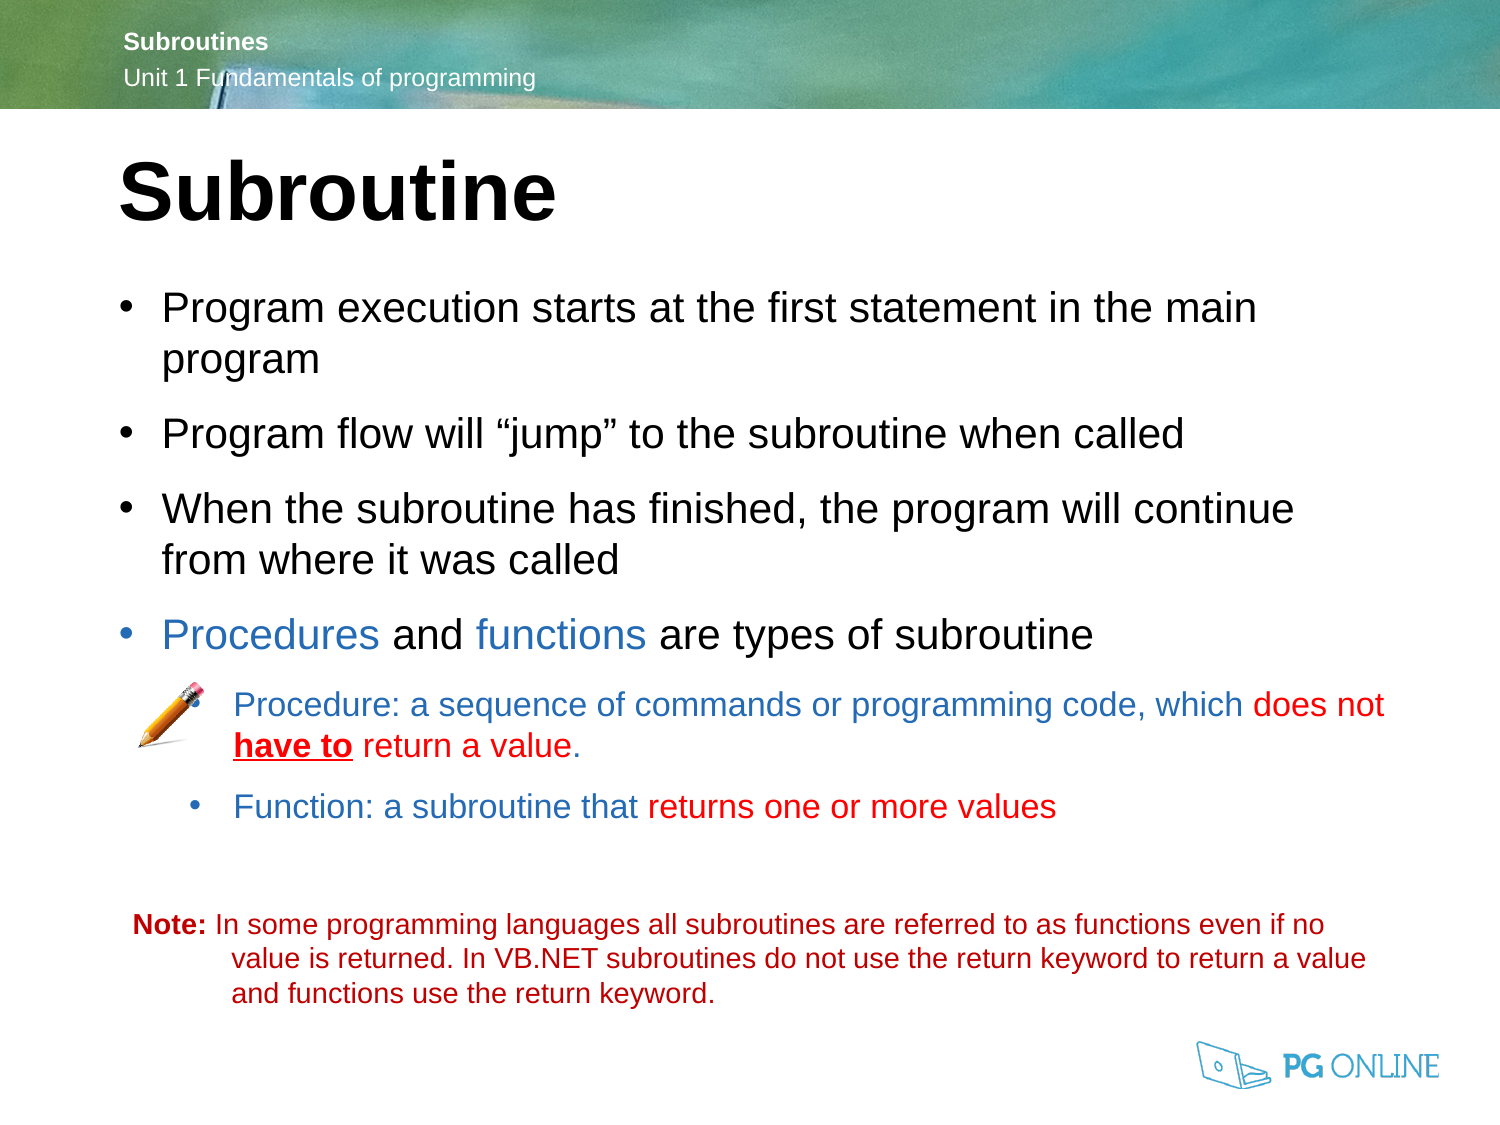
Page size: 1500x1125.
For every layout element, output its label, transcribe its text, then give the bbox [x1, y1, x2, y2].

list Subroutine [118, 148, 1401, 259]
picture [0, 0, 1500, 109]
list Program execution starts at the first statement in the main program Program flow will “jump” to the subroutine when called When the subroutine has finished, the program will continue from where it was called Procedures and functions are types of subroutine Procedure: a sequence of commands or programming code, which does not have to return a value. Function: a subroutine that returns one or more values Note: In some programming languages all subroutines are referred to as functions even if no value is returned. In VB.NET subroutines do not use the return keyword to return a value and functions use the return keyword. [118, 279, 1401, 1020]
picture [133, 680, 204, 751]
